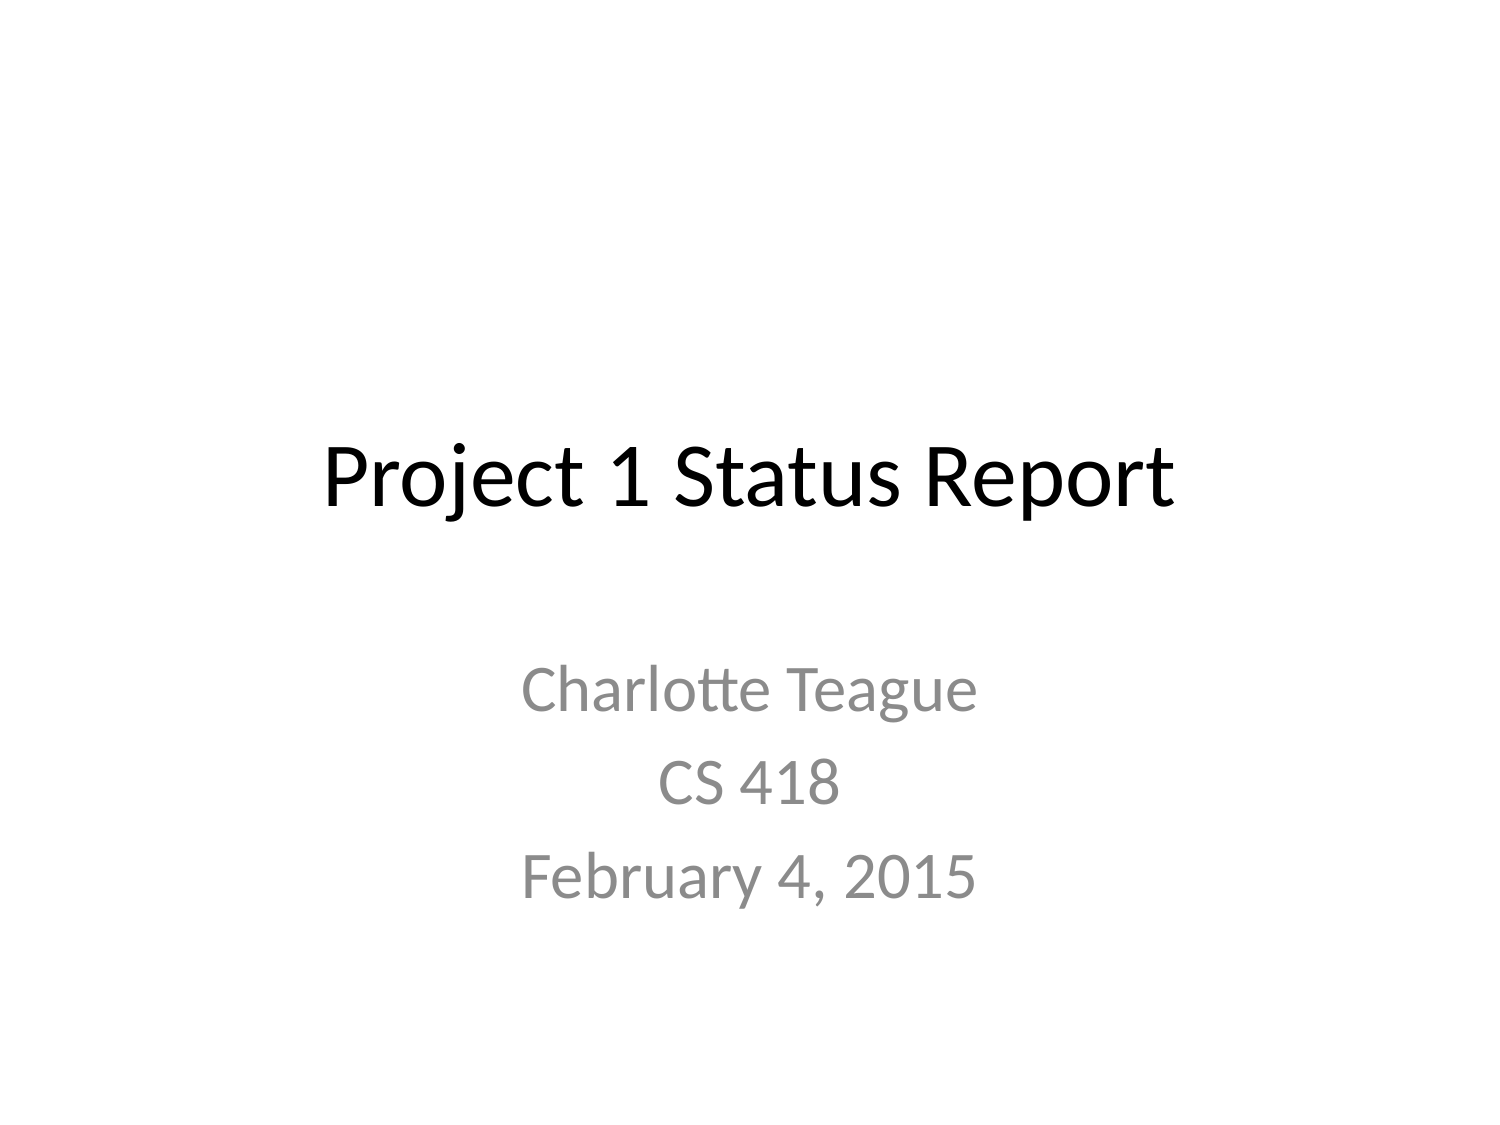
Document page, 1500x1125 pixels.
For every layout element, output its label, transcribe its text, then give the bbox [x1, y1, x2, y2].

subtitle Charlotte Teague CS 418 February 4, 2015 [225, 637, 1275, 925]
title Project 1 Status Report [112, 349, 1388, 591]
